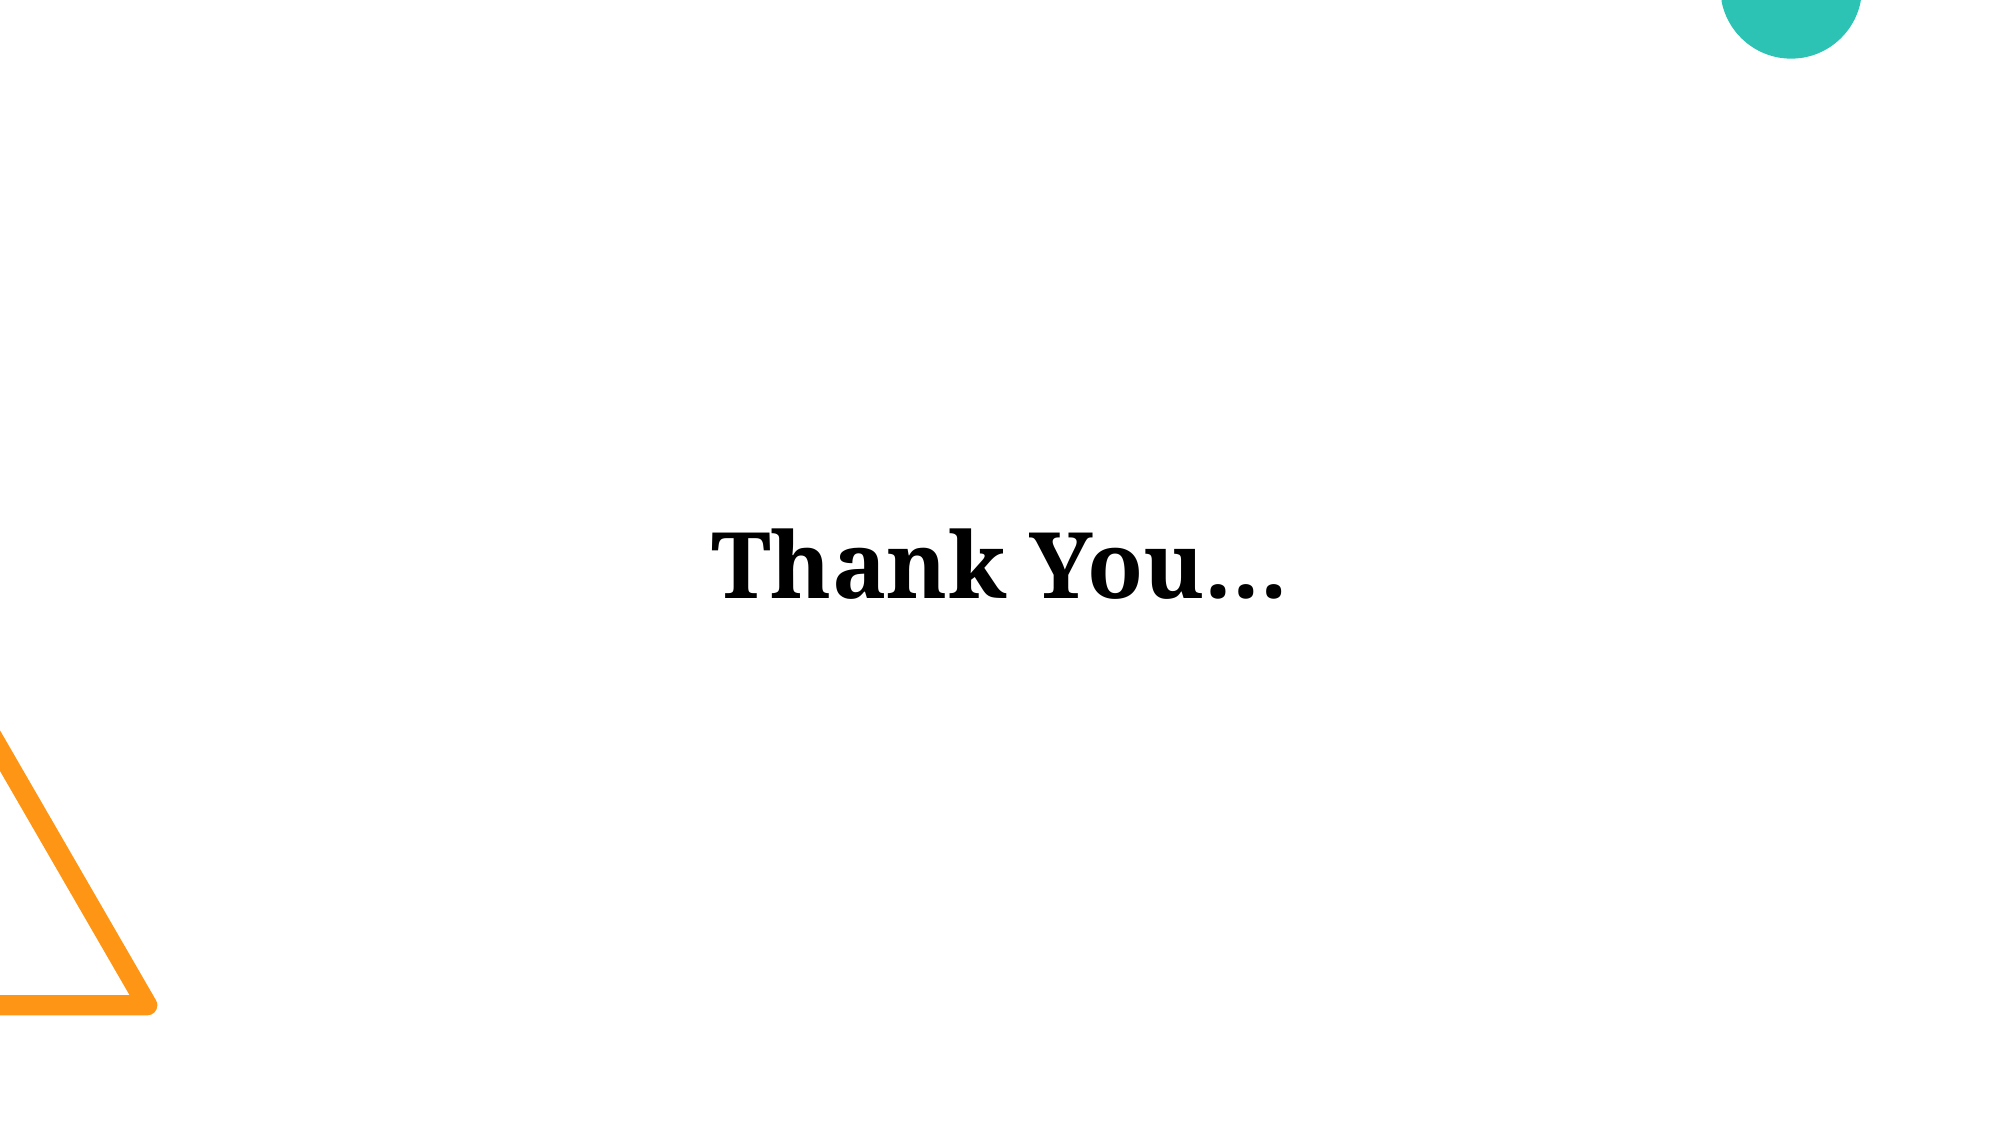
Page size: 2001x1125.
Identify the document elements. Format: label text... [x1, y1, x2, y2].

text_box Thank You… [500, 499, 1500, 624]
